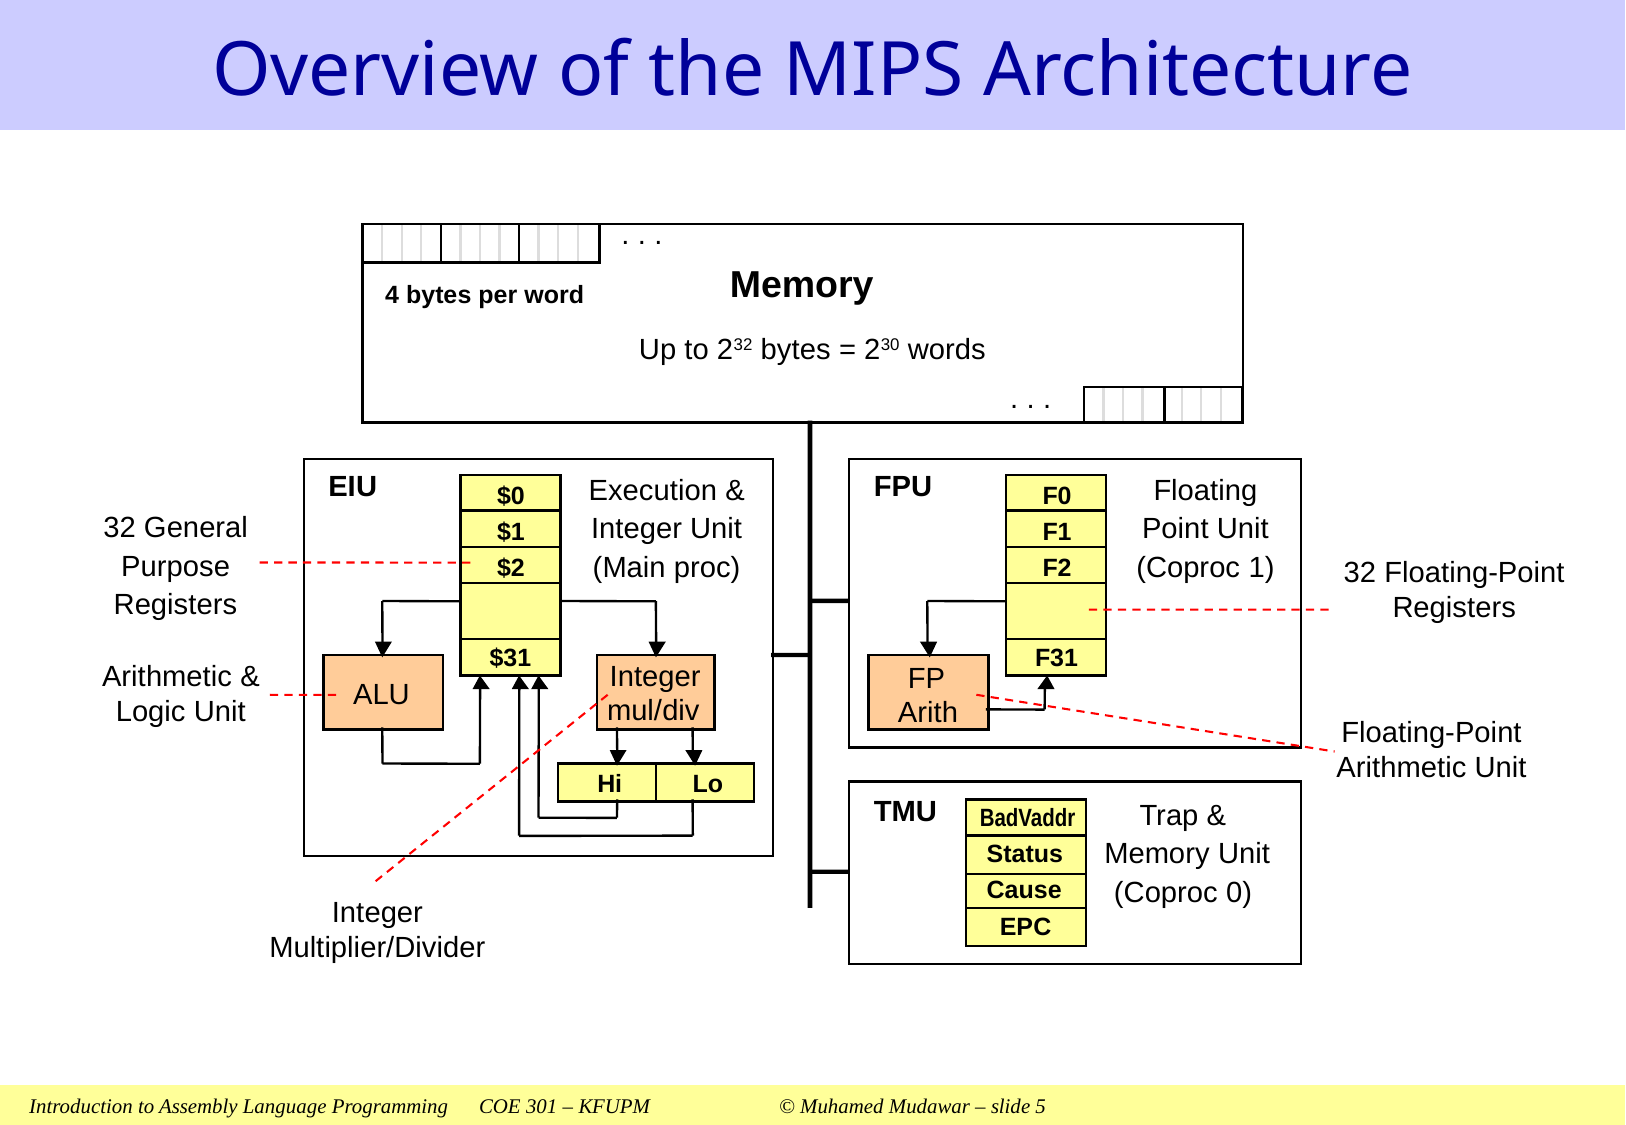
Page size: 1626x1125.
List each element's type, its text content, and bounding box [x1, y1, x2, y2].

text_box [85, 206, 1581, 965]
title Overview of the MIPS Architecture [0, 0, 1625, 130]
